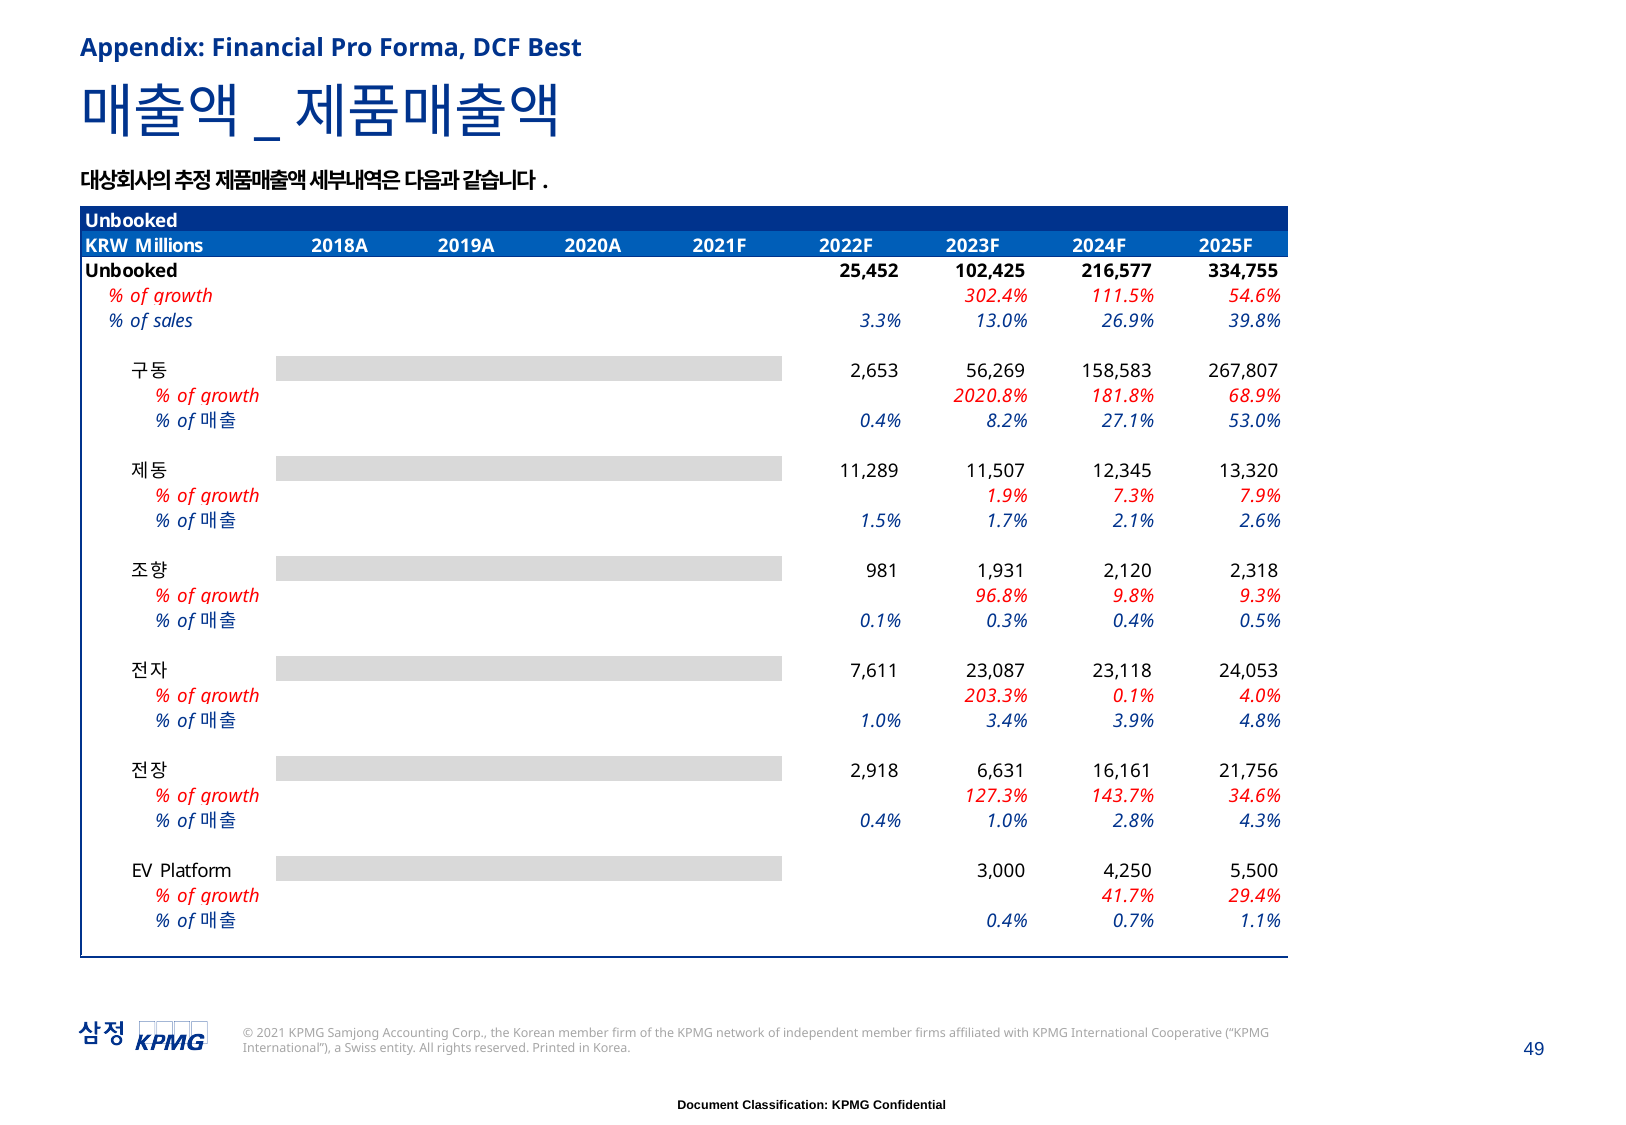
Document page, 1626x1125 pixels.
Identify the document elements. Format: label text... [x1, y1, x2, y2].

picture [80, 205, 1290, 959]
list Appendix: Financial Pro Forma, DCF Best [80, 33, 795, 62]
picture [76, 1019, 210, 1052]
list 대상회사의 추정 제품매출액 세부내역은 다음과 같습니다. [80, 166, 1545, 234]
title 매출액_제품매출액 [80, 74, 1545, 166]
